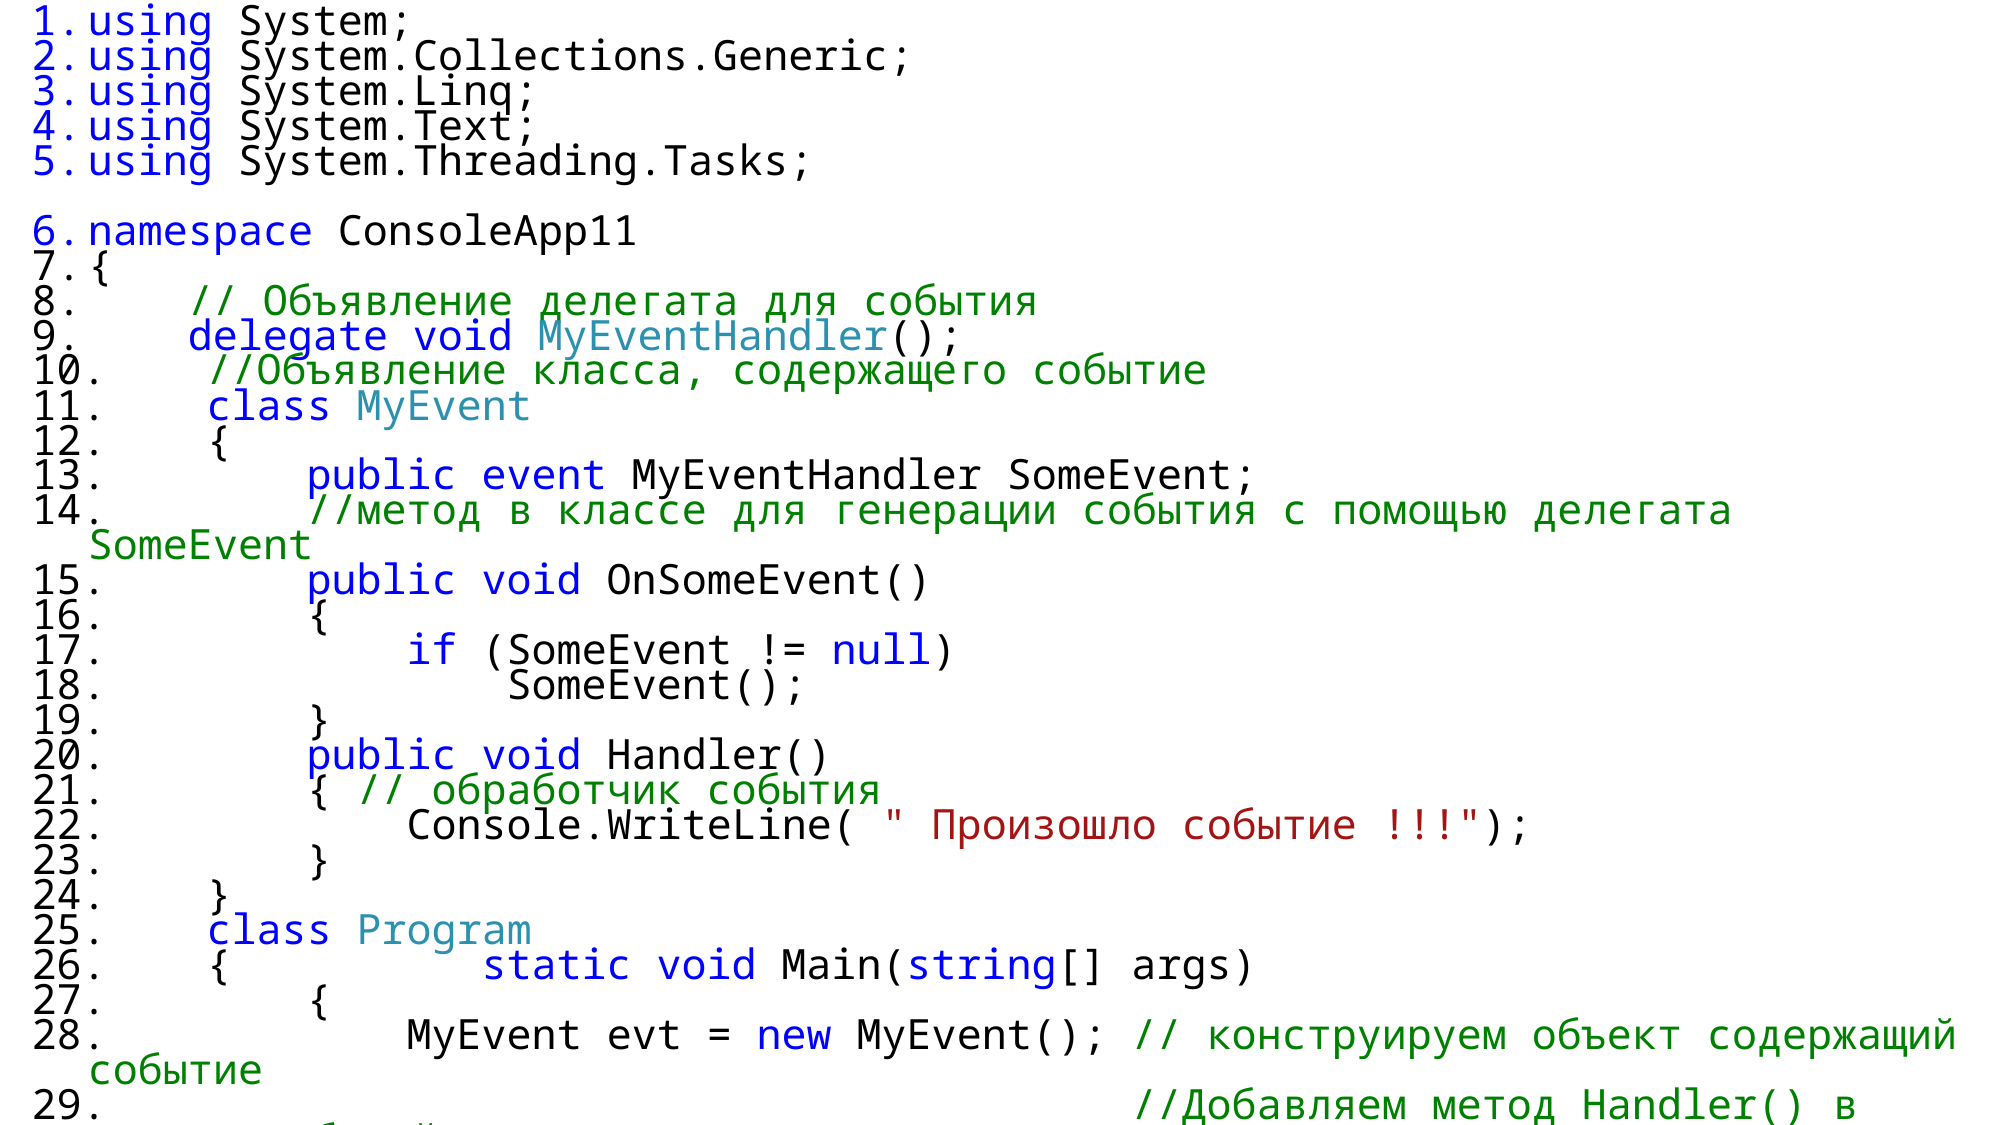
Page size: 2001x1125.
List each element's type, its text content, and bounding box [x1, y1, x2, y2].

list using System; using System.Collections.Generic; using System.Linq; using System.Text; using System.Threading.Tasks; namespace ConsoleApp11 { // Объявление делегата для события delegate void MyEventHandler(); //Объявление класса, содержащего событие class MyEvent { public event MyEventHandler SomeEvent; //метод в классе для генерации события с помощью делегата SomeEvent public void OnSomeEvent() { if (SomeEvent != null) SomeEvent(); } public void Handler() { // обработчик события Console.WriteLine( " Произошло событие !!!"); } } class Program { static void Main(string[] args) { MyEvent evt = new MyEvent(); // конструируем объект содержащий событие //Добавляем метод Handler() в список событий evt.SomeEvent += evt.Handler; // фактически добавляем метод вызываемый делегатом для события // запускаем событие evt.OnSomeEvent(); Console.ReadKey(); } } } [16, 0, 1988, 1096]
